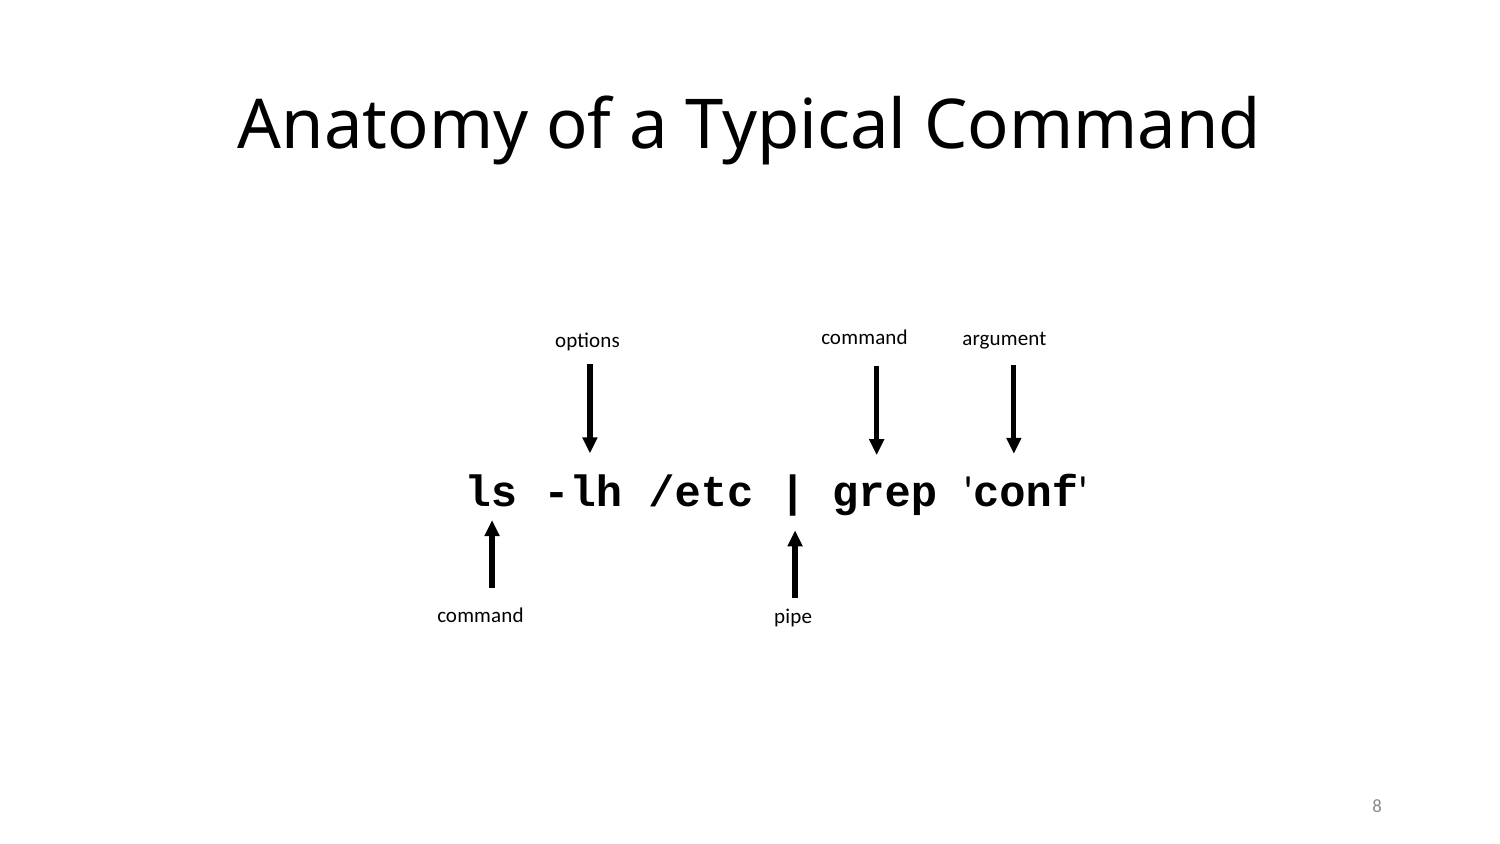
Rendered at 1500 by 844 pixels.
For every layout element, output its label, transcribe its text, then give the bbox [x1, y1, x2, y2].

slide_number 8 [1059, 782, 1397, 827]
title Anatomy of a Typical Command [103, 44, 1397, 208]
text_box argument [947, 317, 1062, 358]
text_box command [422, 593, 539, 634]
list ls -lh /etc | grep 'conf' [103, 224, 1397, 760]
text_box command [806, 316, 924, 357]
text_box options [540, 318, 635, 359]
text_box pipe [759, 594, 828, 635]
